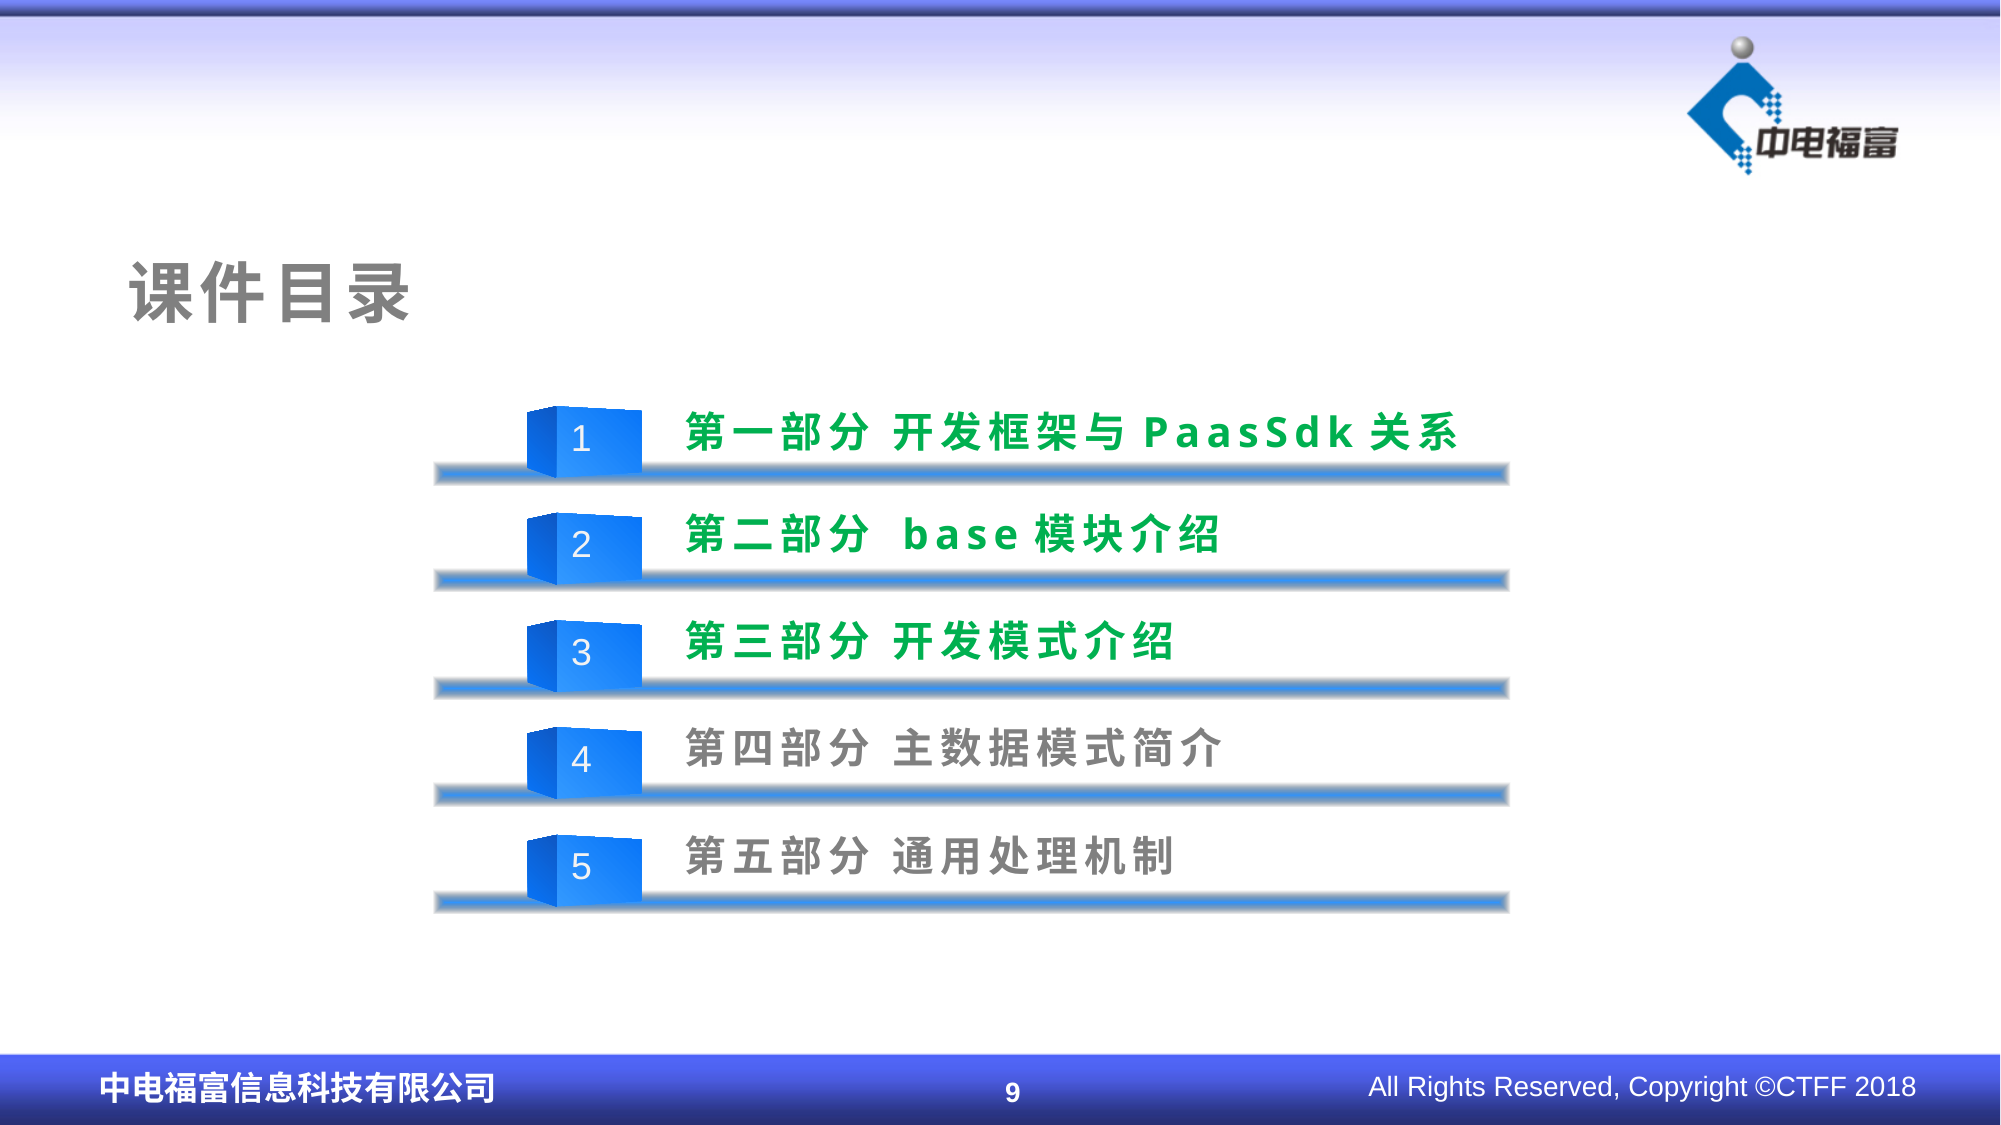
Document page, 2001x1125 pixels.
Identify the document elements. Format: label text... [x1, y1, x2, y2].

text_box 课件目录 [112, 243, 428, 339]
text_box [432, 397, 1643, 939]
picture [0, 0, 2001, 1125]
